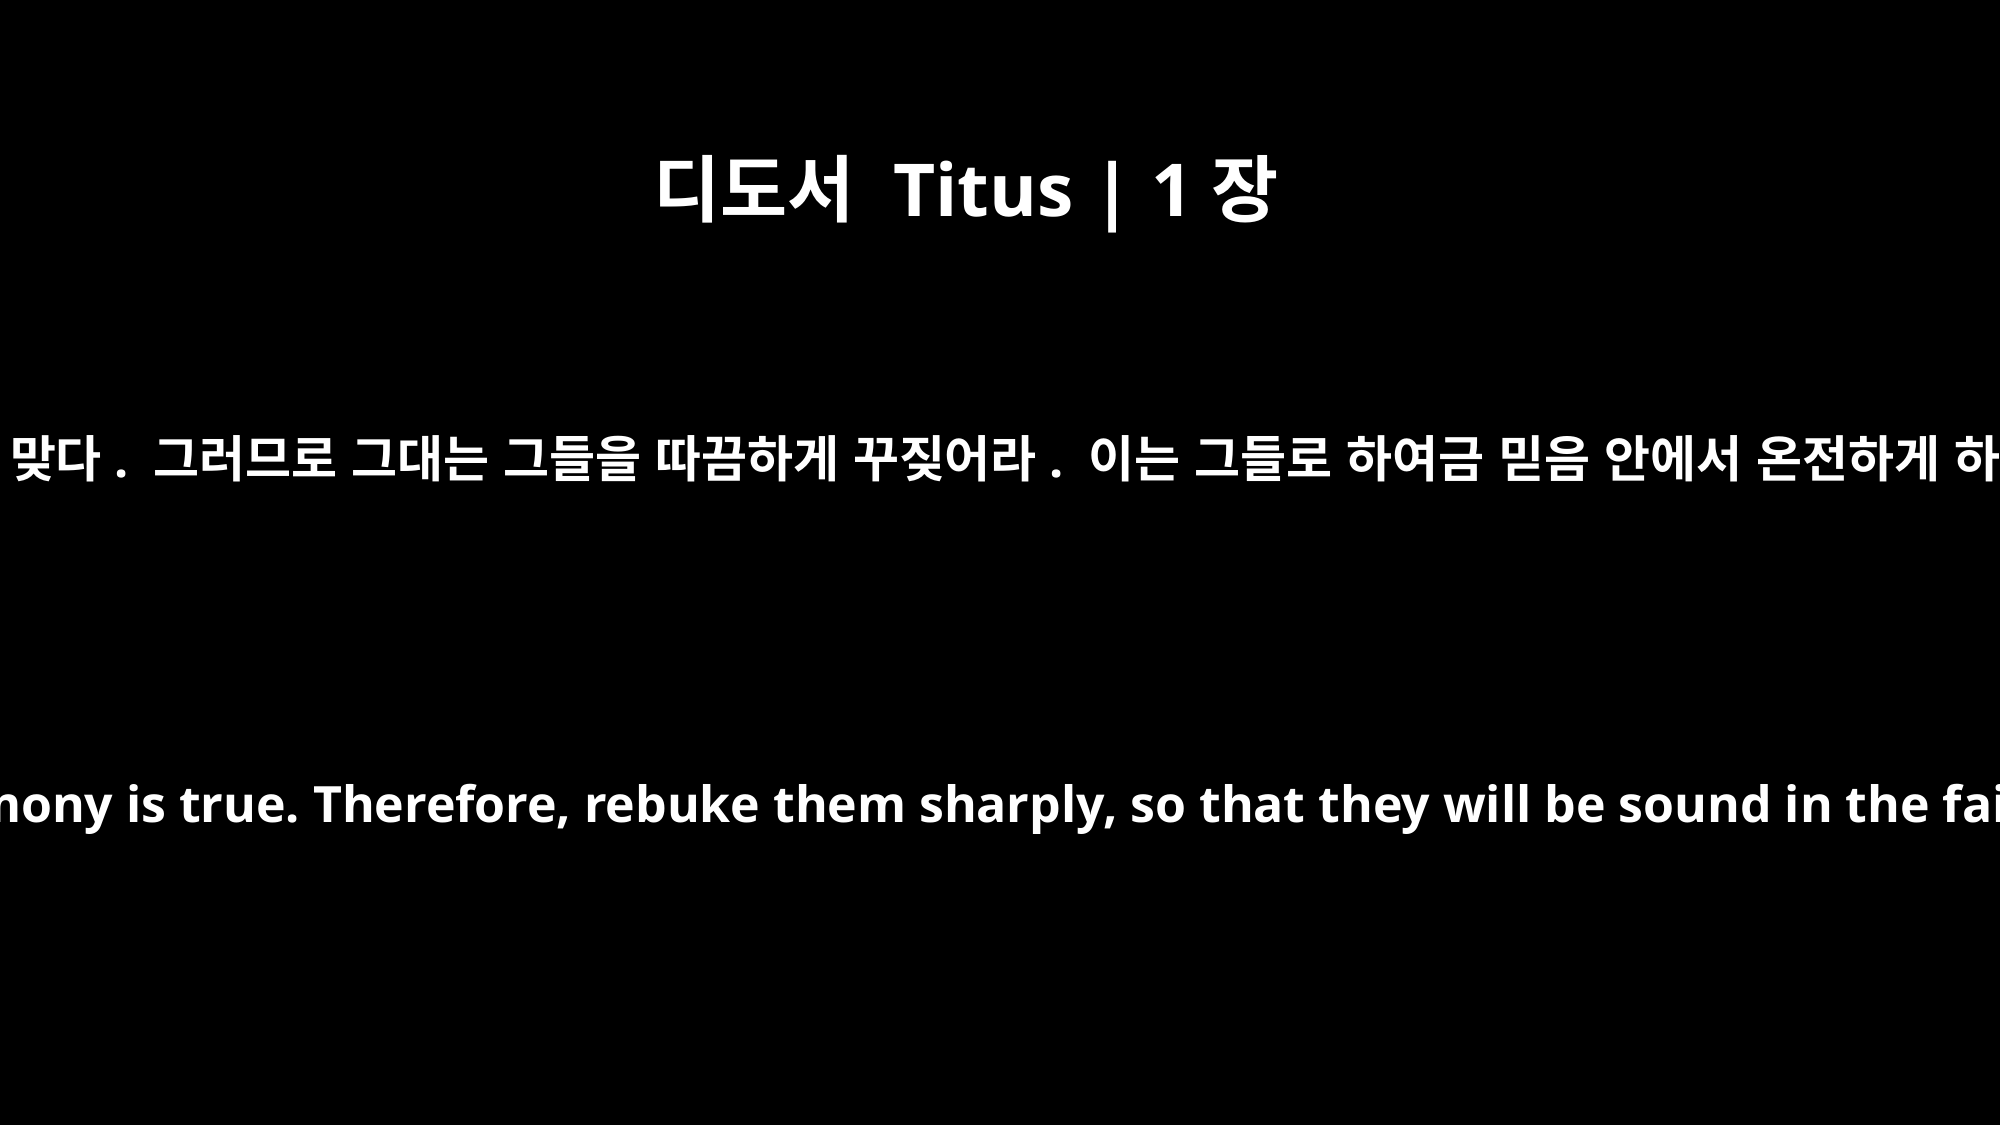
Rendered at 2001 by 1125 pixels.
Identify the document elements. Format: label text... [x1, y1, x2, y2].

text_box 13 이 말이 맞다. 그러므로 그대는 그들을 따끔하게 꾸짖어라. 이는 그들로 하여금 믿음 안에서 온전하게 하고, [0, 359, 2000, 495]
text_box 디도서 Titus | 1장 [638, 136, 1294, 239]
text_box This testimony is true. Therefore, rebuke them sharply, so that they will be sound in the faith [0, 764, 2000, 840]
